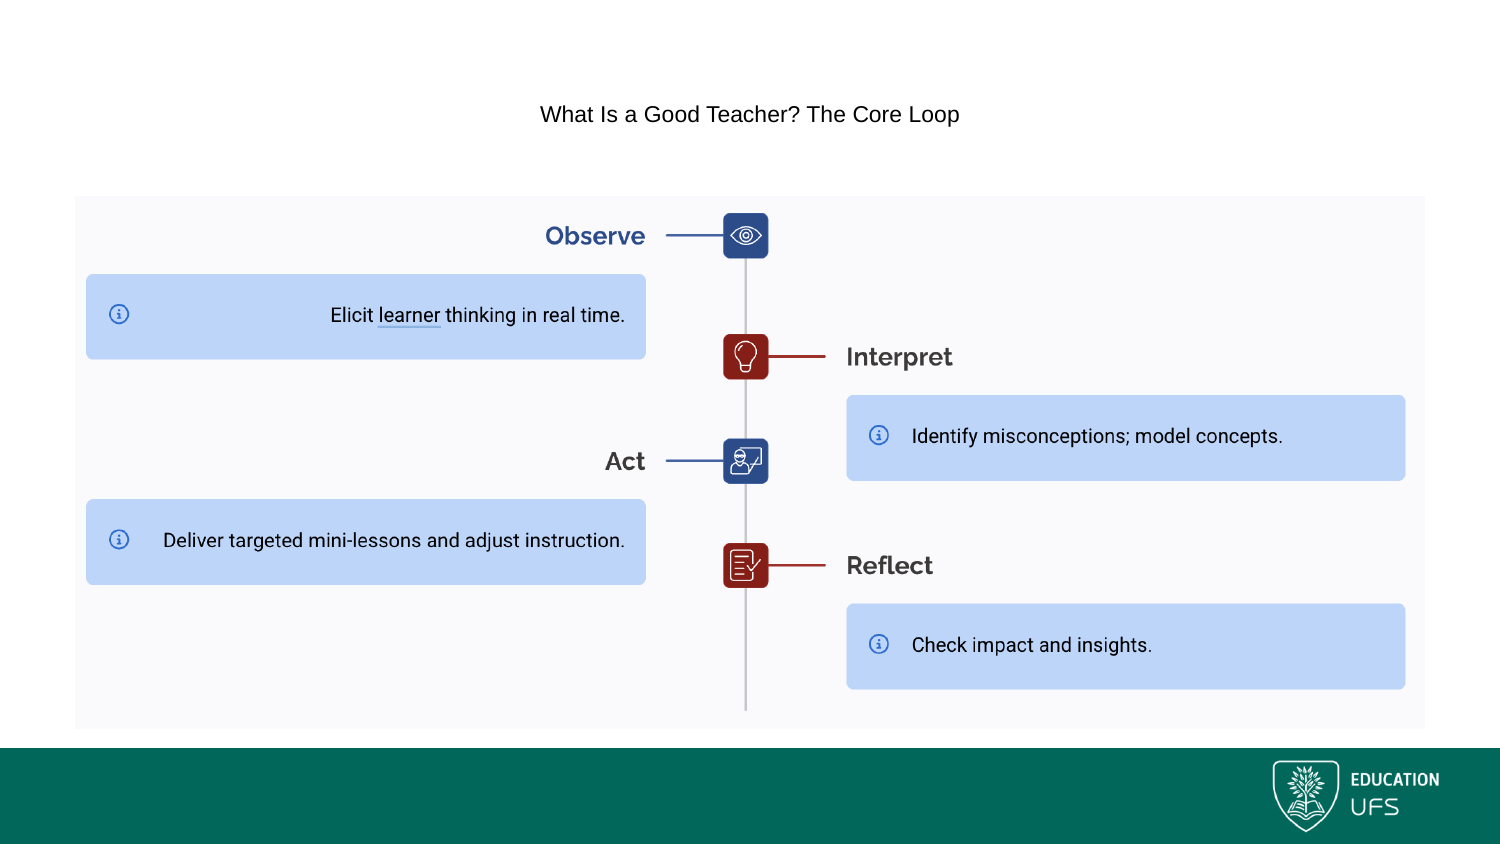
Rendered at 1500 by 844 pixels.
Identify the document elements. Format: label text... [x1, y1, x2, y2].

picture [0, 748, 1500, 844]
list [74, 196, 1426, 730]
title What Is a Good Teacher? The Core Loop [75, 33, 1425, 175]
